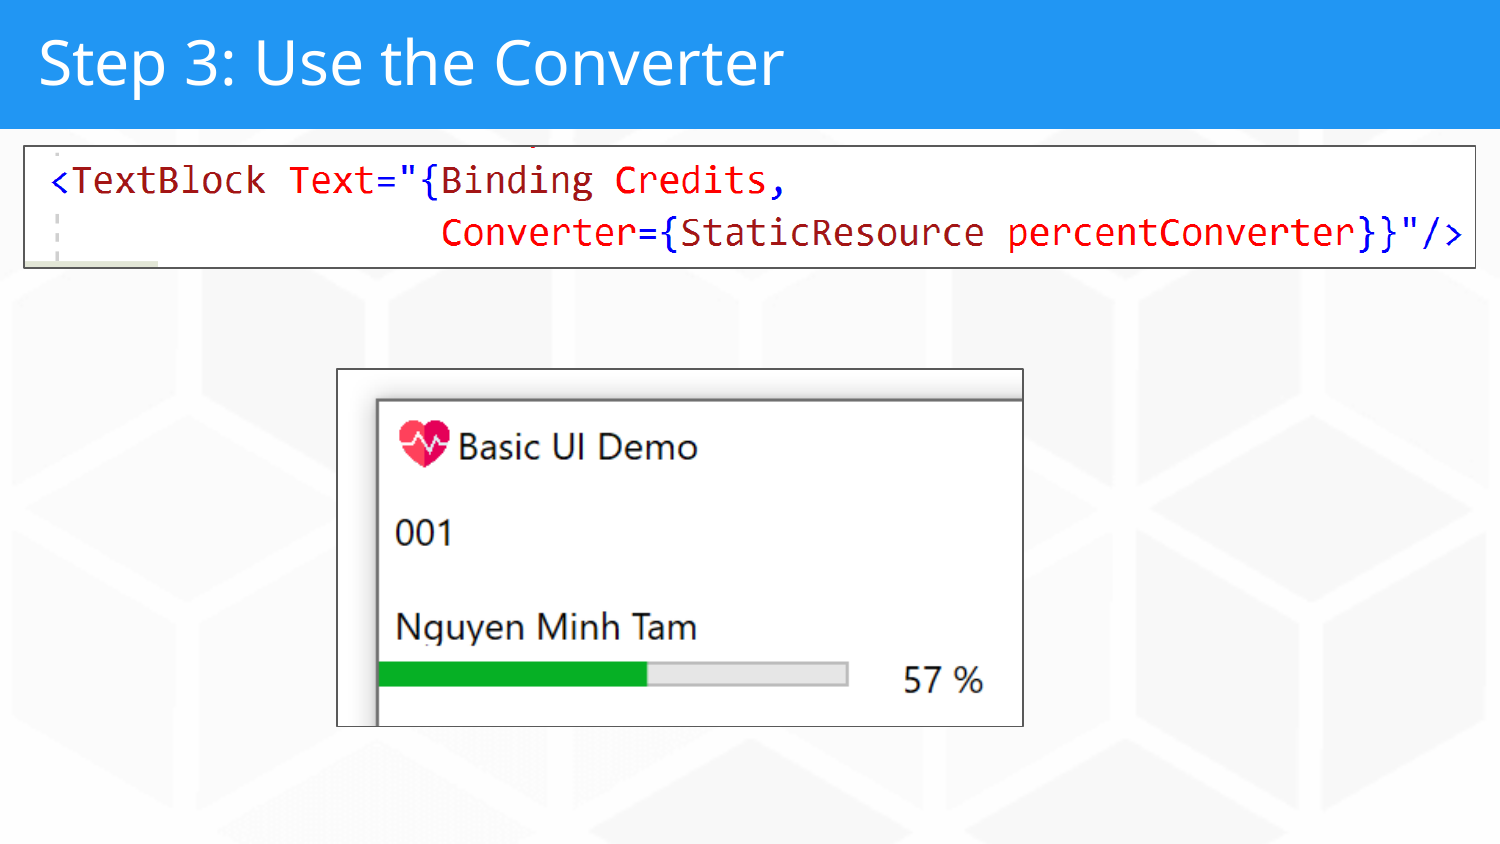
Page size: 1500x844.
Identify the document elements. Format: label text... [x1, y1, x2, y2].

picture [0, 129, 1500, 844]
title Step 3: Use the Converter [23, 0, 1500, 122]
